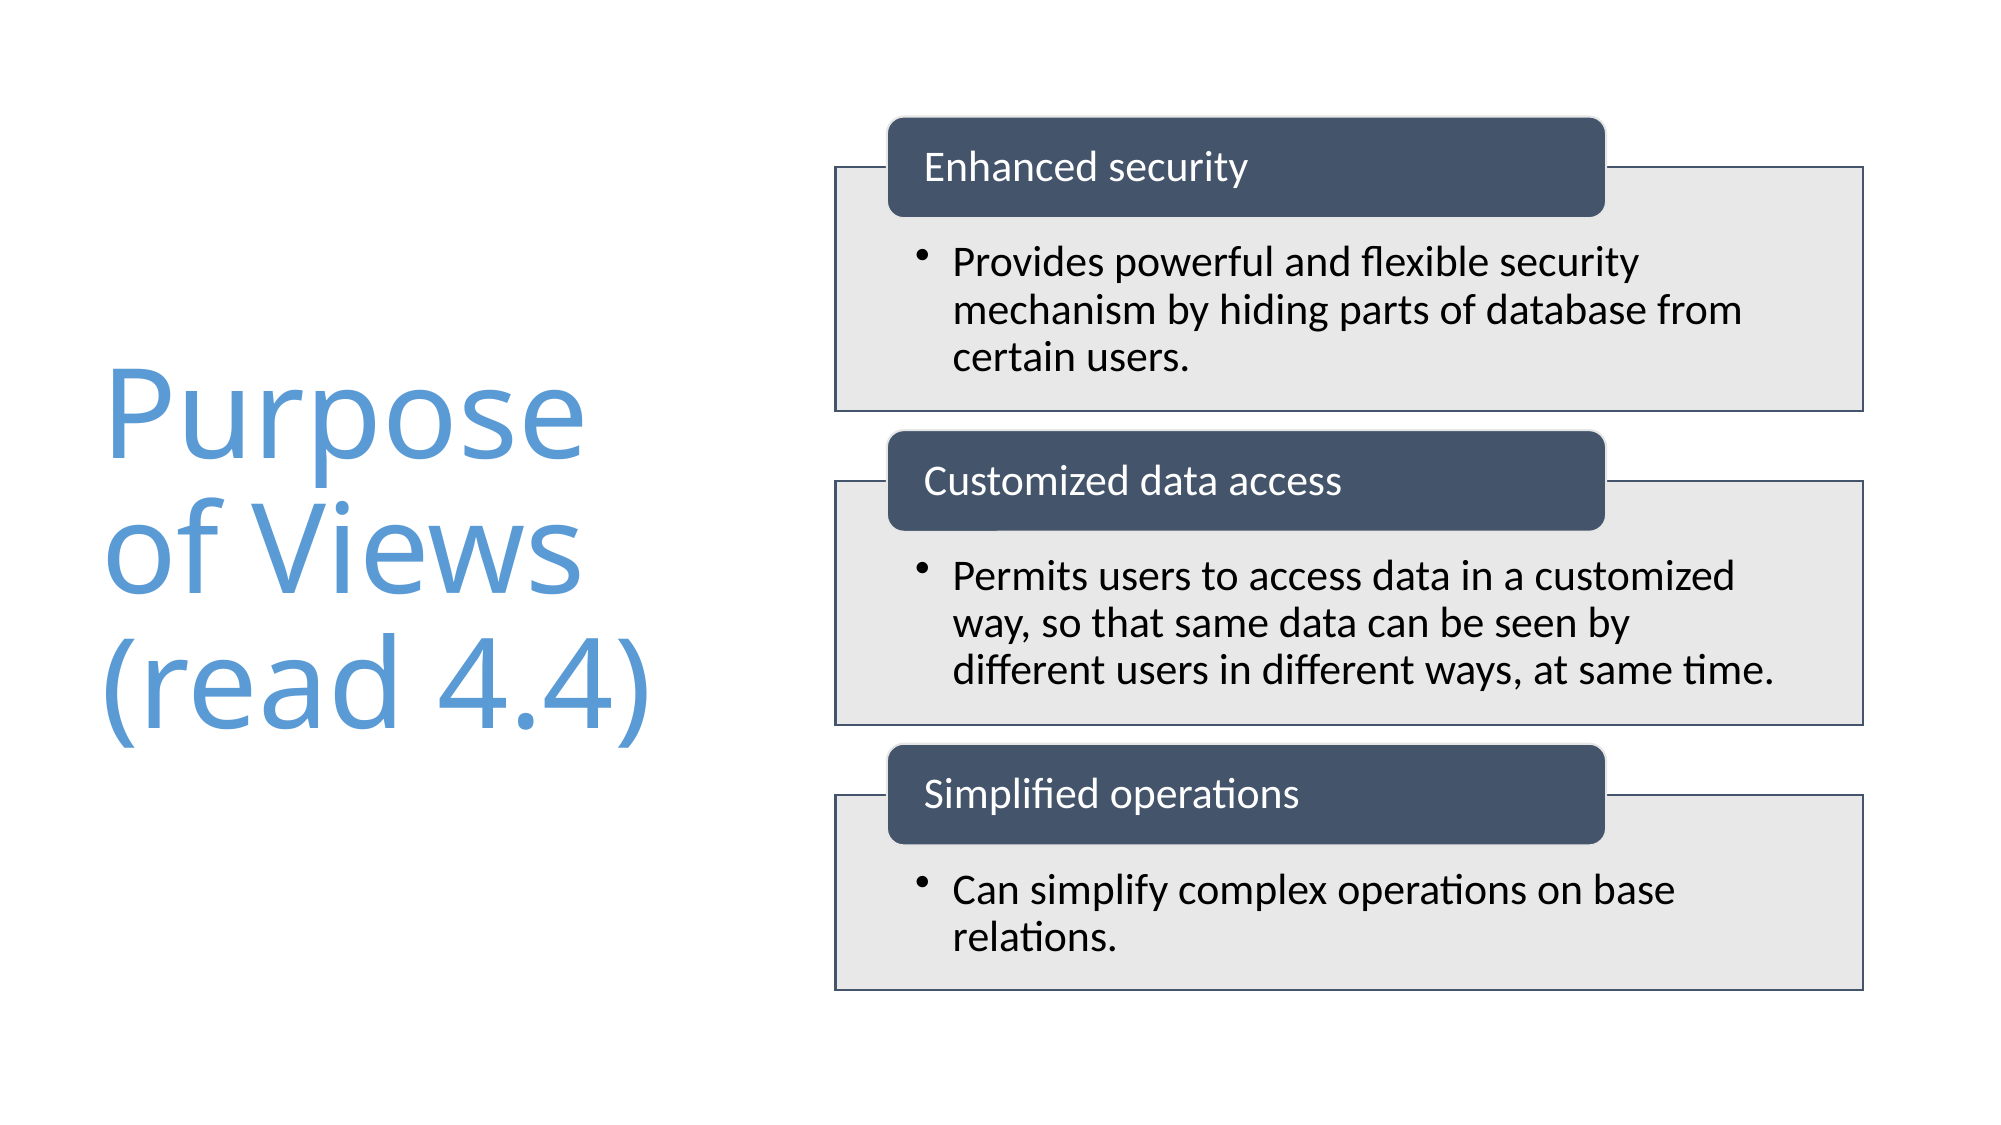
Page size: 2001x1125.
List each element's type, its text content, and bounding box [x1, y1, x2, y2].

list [835, 101, 1863, 1005]
title Purpose of Views (read 4.4) [86, 101, 711, 1005]
